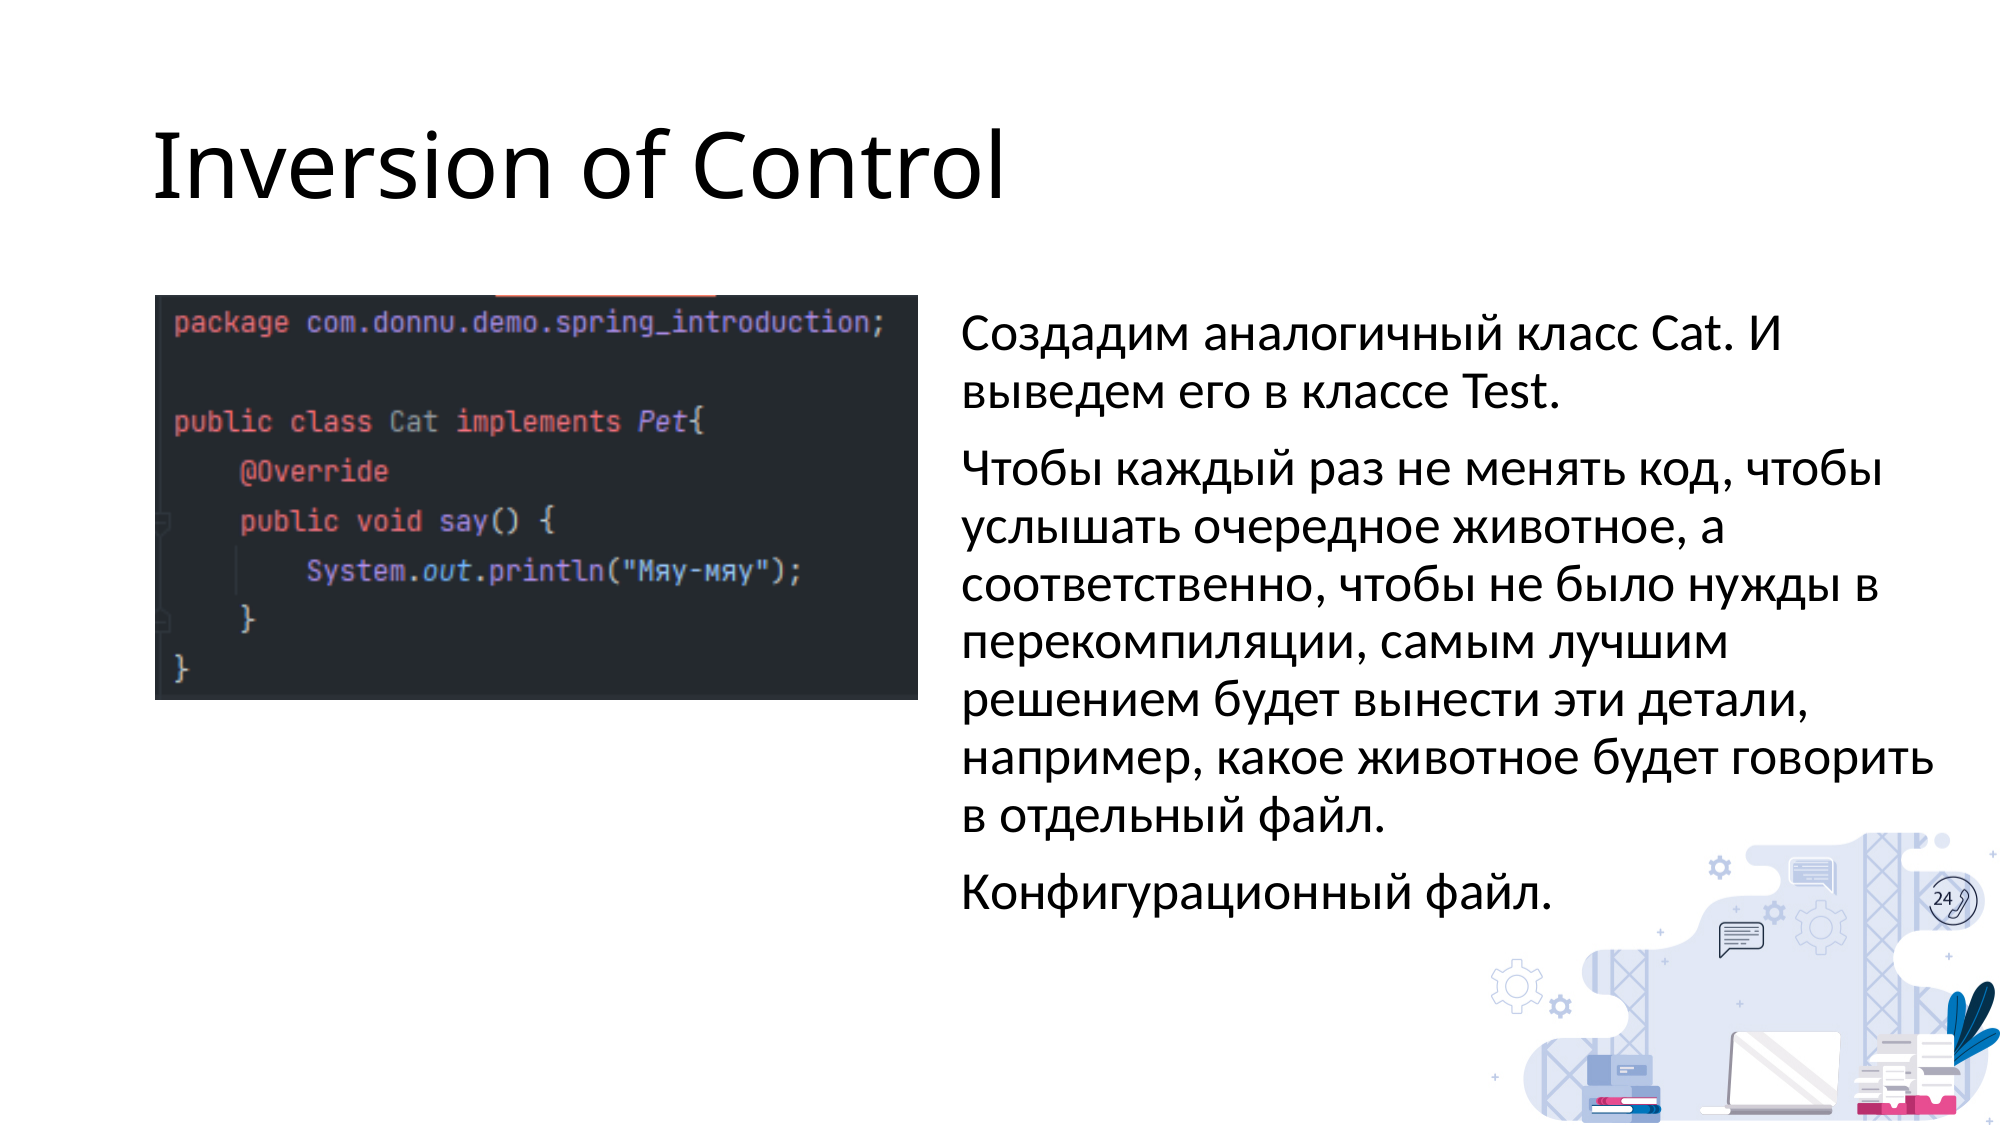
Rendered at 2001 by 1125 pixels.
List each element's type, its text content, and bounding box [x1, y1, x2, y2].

title Inversion of Control [137, 59, 1863, 278]
list Создадим аналогичный класс Cat. И выведем его в классе Test. Чтобы каждый раз не менять код, чтобы услышать очередное животное, а соответственно, чтобы не было нужды в перекомпиляции, самым лучшим решением будет вынести эти детали, например, какое животное будет говорить в отдельный файл. Конфигурационный файл. [946, 296, 1957, 930]
picture [0, 0, 2000, 1125]
